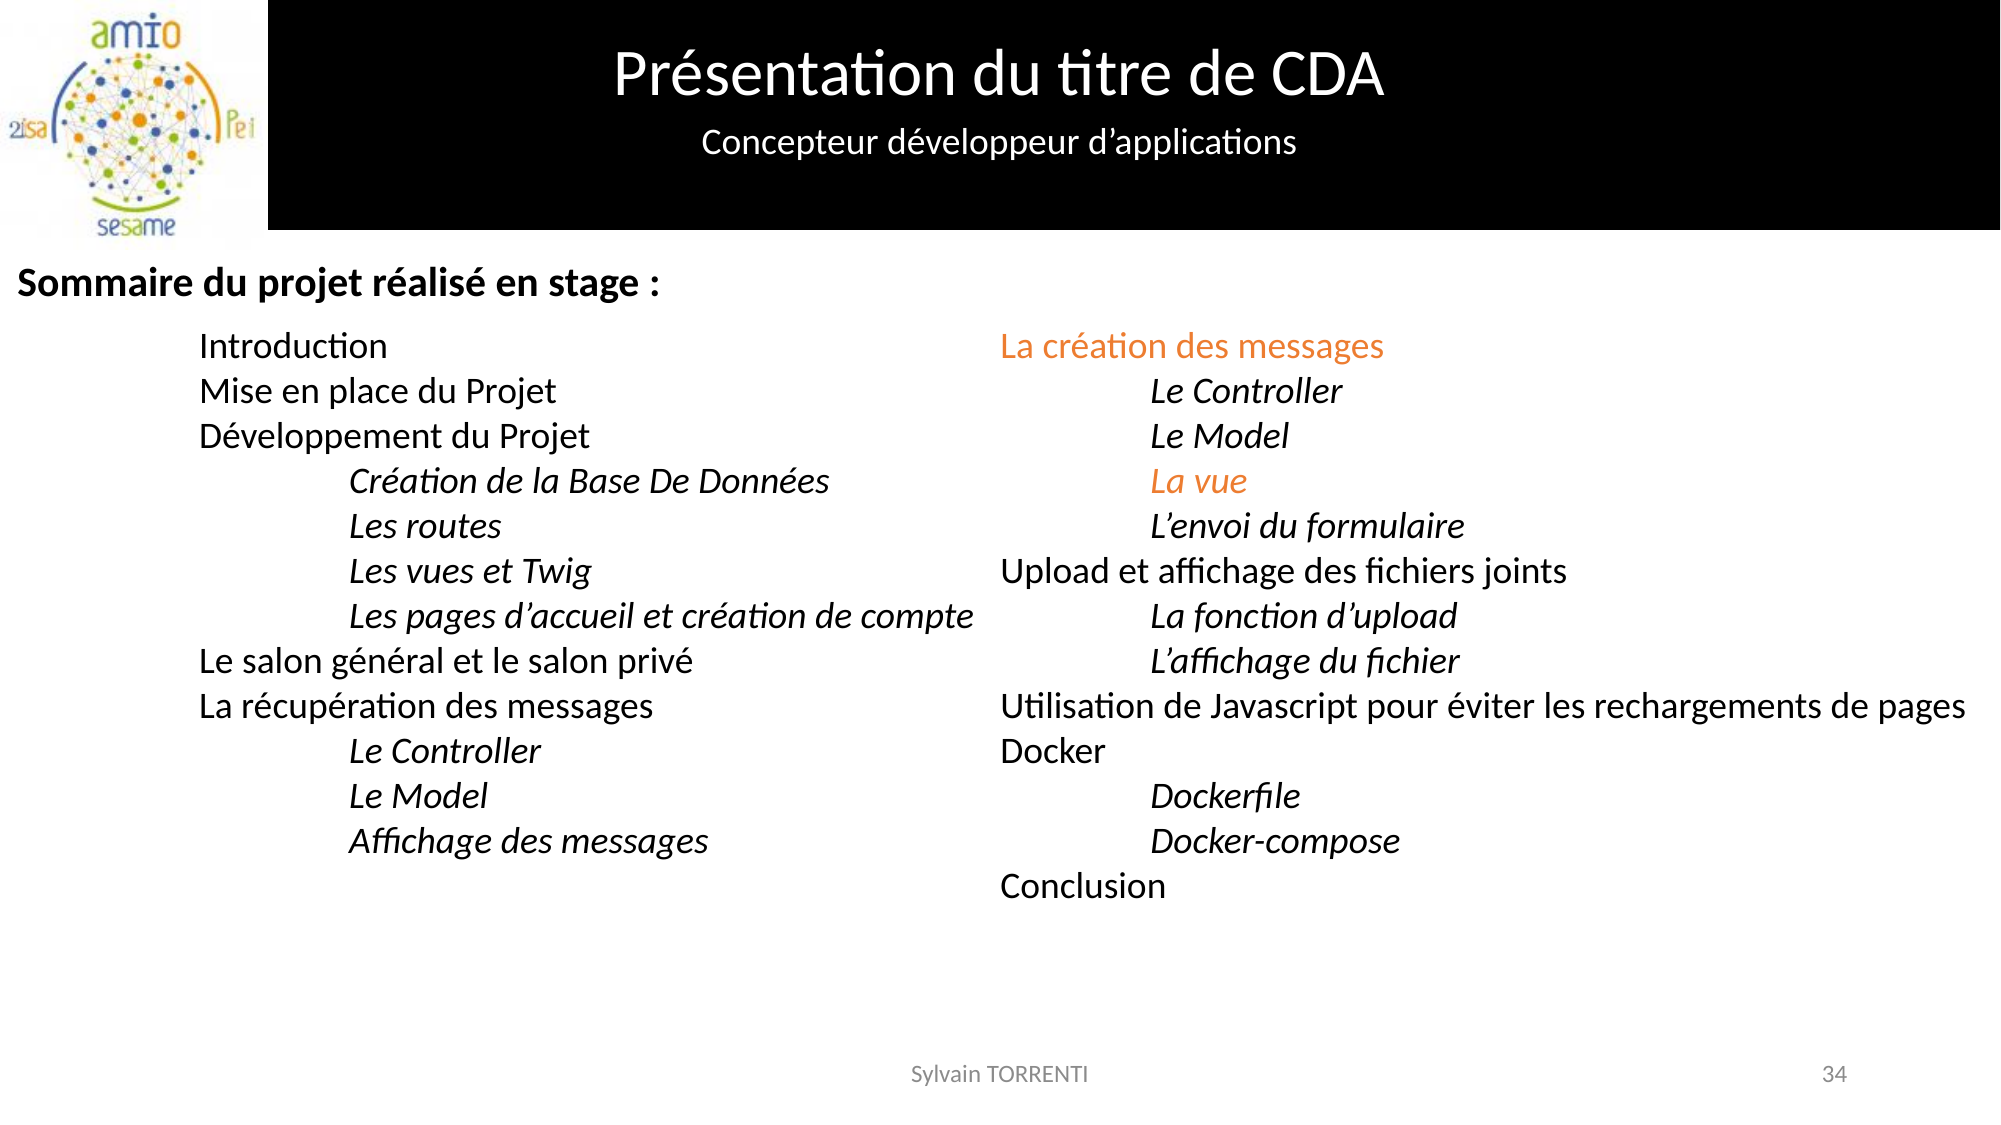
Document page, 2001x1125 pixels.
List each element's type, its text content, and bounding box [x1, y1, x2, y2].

text_box Sommaire du projet réalisé en stage : [2, 247, 677, 313]
picture [0, 0, 268, 250]
text_box La création des messages Le Controller Le Model La vue L’envoi du formulaire Upload et affichage des fichiers joints La fonction d’upload L’affichage du fichier Utilisation de Javascript pour éviter les rechargements de pages Docker Dockerfile Docker-compose Conclusion [985, 313, 1983, 913]
text_box Introduction Mise en place du Projet Développement du Projet Création de la Base De Données Les routes Les vues et Twig Les pages d’accueil et création de compte Le salon général et le salon privé La récupération des messages Le Controller Le Model Affichage des messages [184, 313, 985, 868]
footer Sylvain TORRENTI [662, 1042, 1338, 1103]
slide_number 34 [1412, 1042, 1863, 1103]
